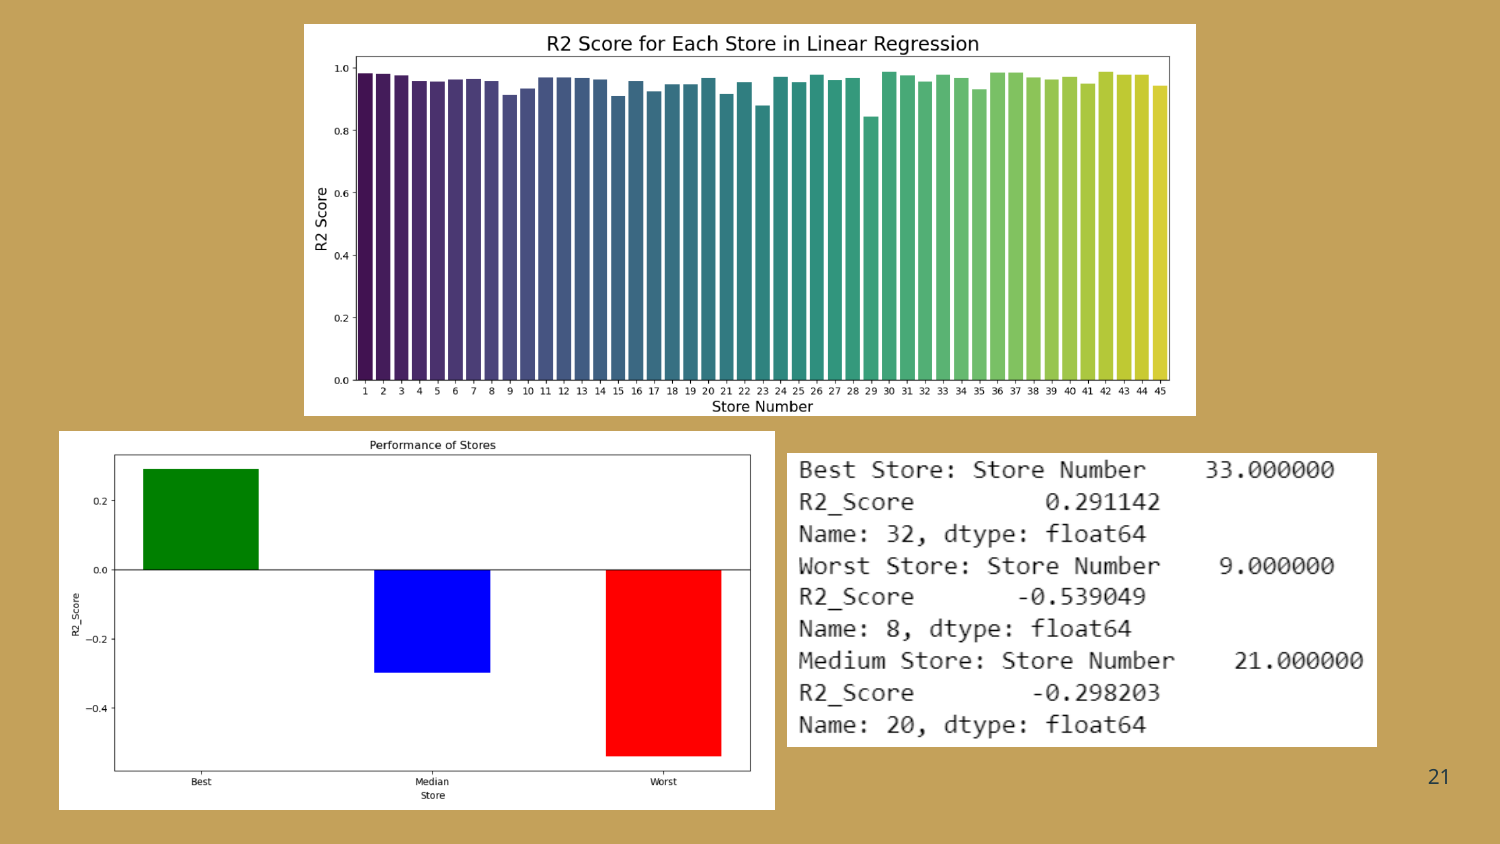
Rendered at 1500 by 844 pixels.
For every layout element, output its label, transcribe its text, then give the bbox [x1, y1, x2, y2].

picture [304, 24, 1196, 417]
picture [59, 431, 775, 811]
slide_number ‹#› [1376, 745, 1467, 810]
picture [787, 453, 1377, 748]
